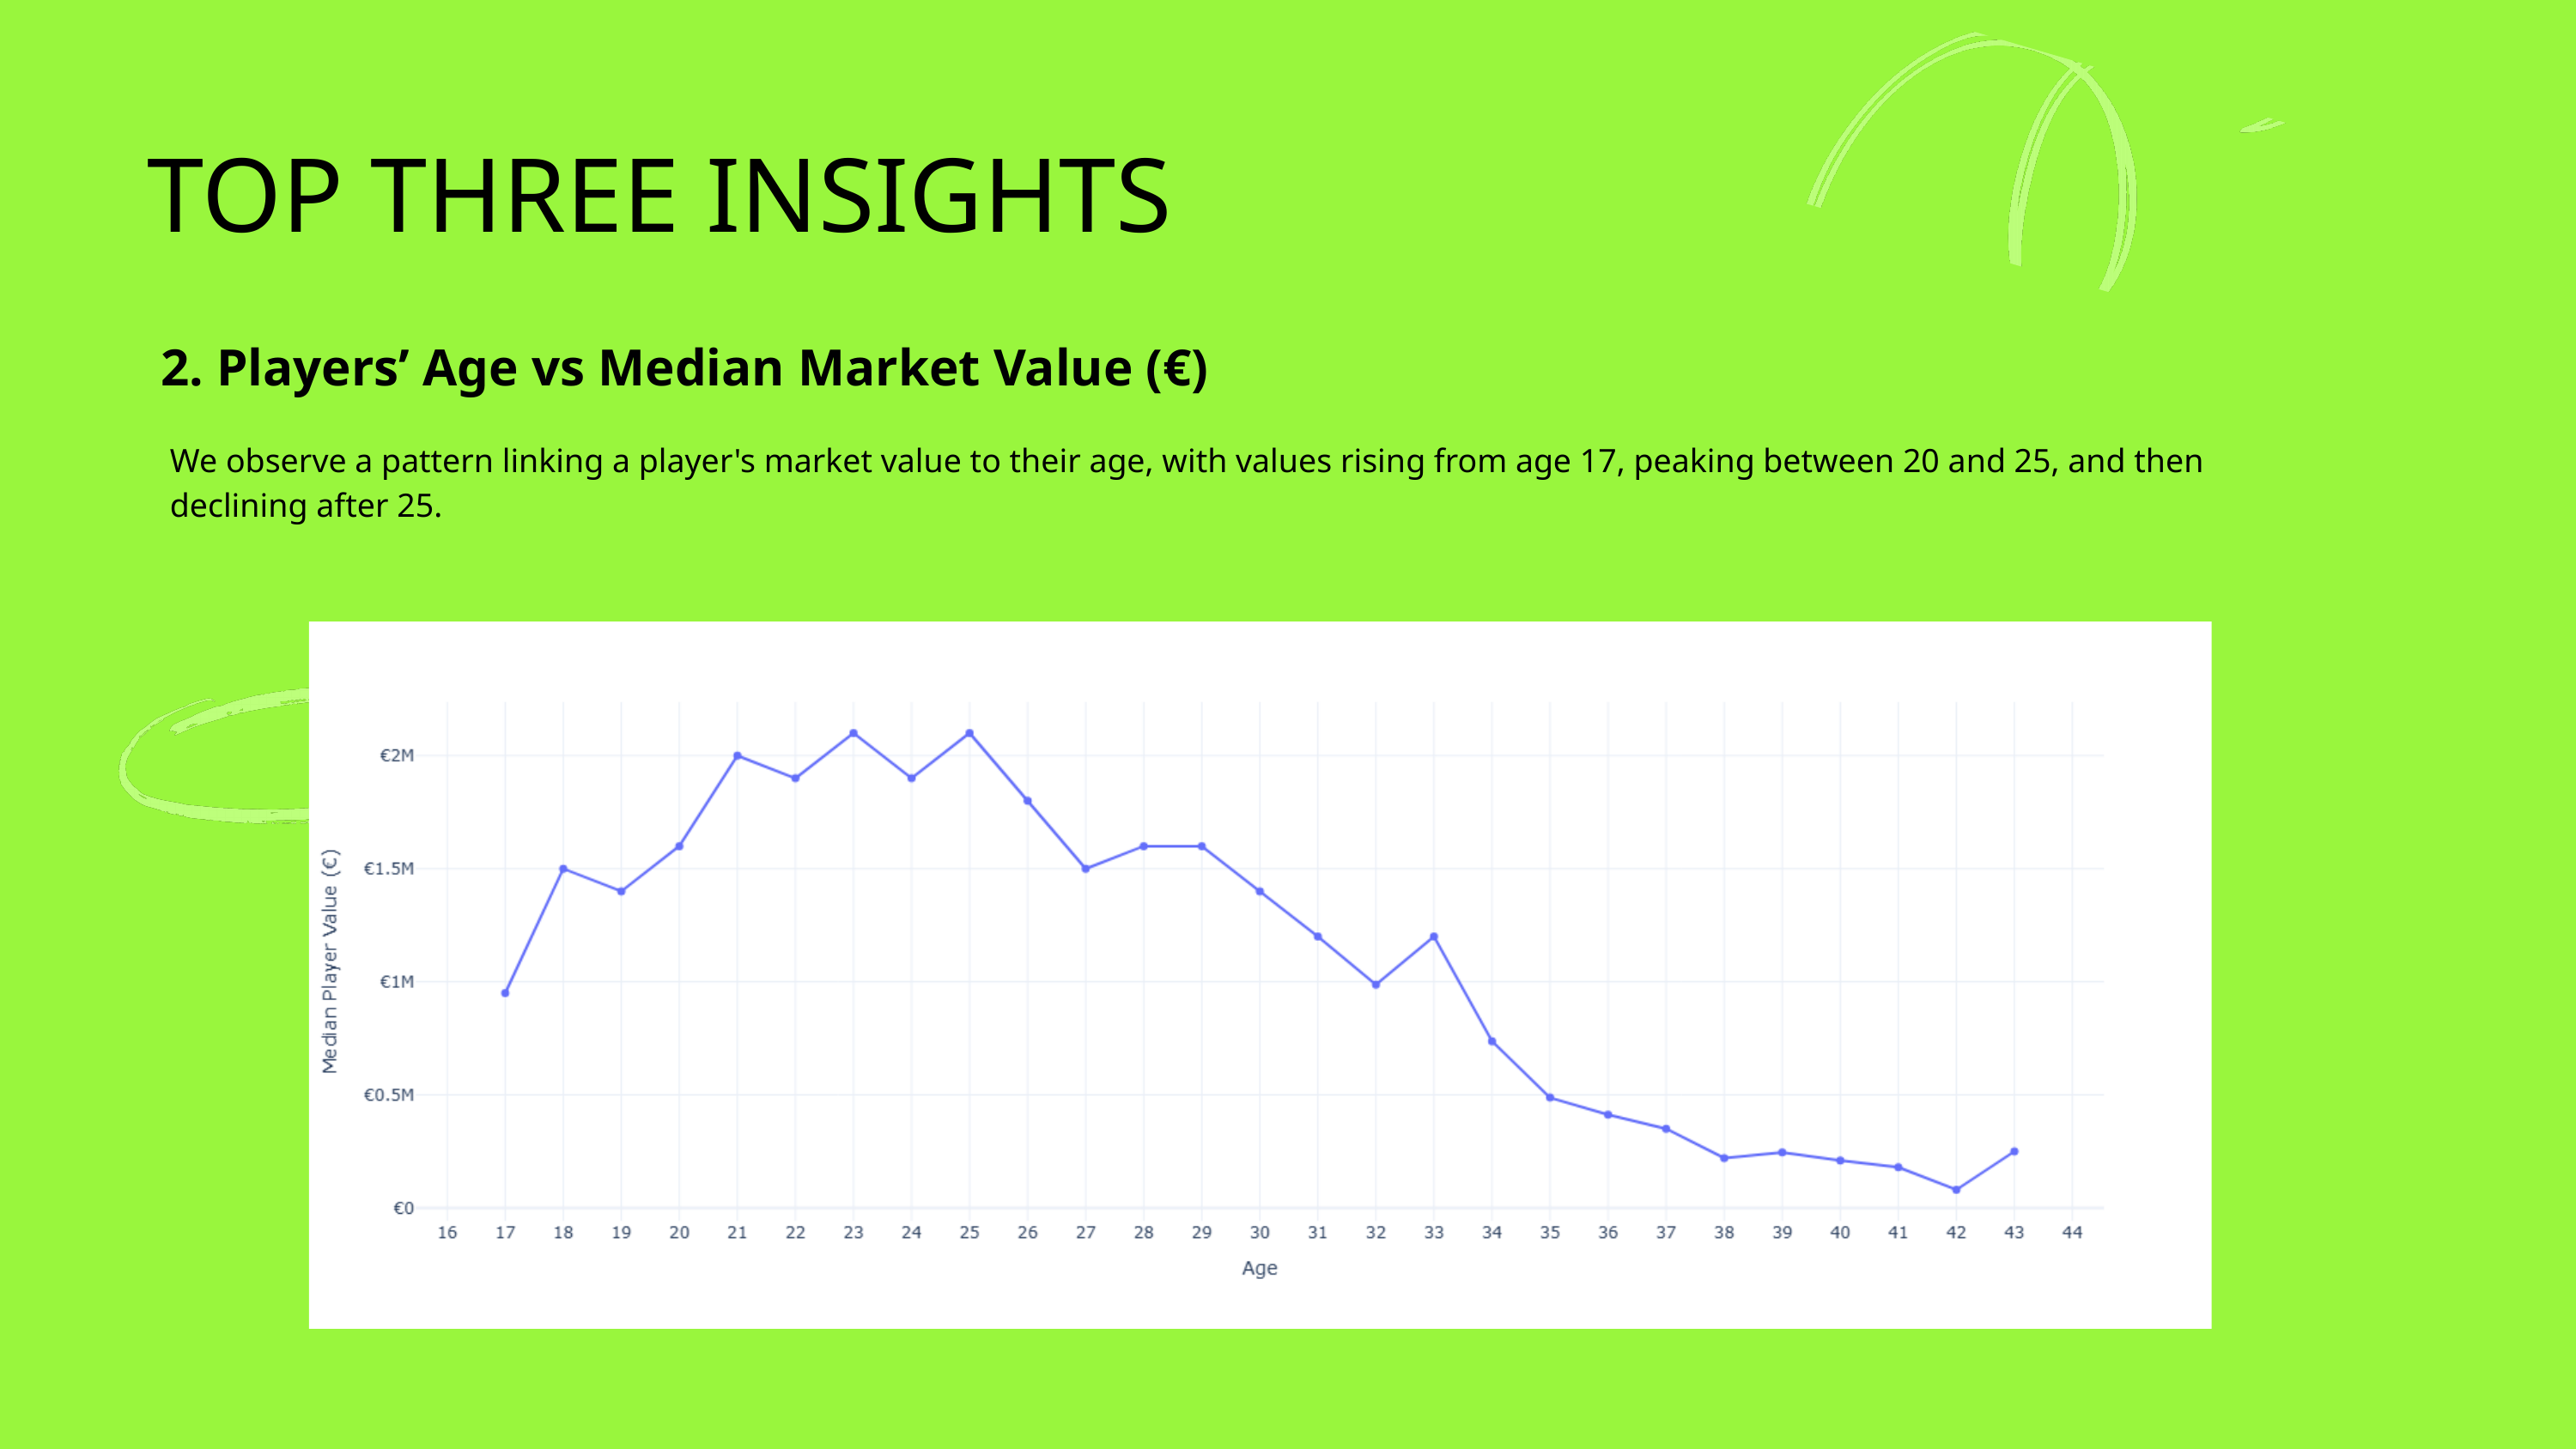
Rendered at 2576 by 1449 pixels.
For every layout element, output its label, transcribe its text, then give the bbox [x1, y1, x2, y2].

text_box 2. Players’ Age vs Median Market Value (€) [147, 343, 1345, 396]
text_box TOP THREE INSIGHTS [147, 146, 1828, 252]
text_box [308, 621, 2212, 1329]
text_box [118, 683, 308, 825]
text_box [1806, 0, 2328, 339]
text_box We observe a pattern linking a player's market value to their age, with values rising from age 17, peaking between 20 and 25, and then declining after 25. [169, 433, 2212, 569]
